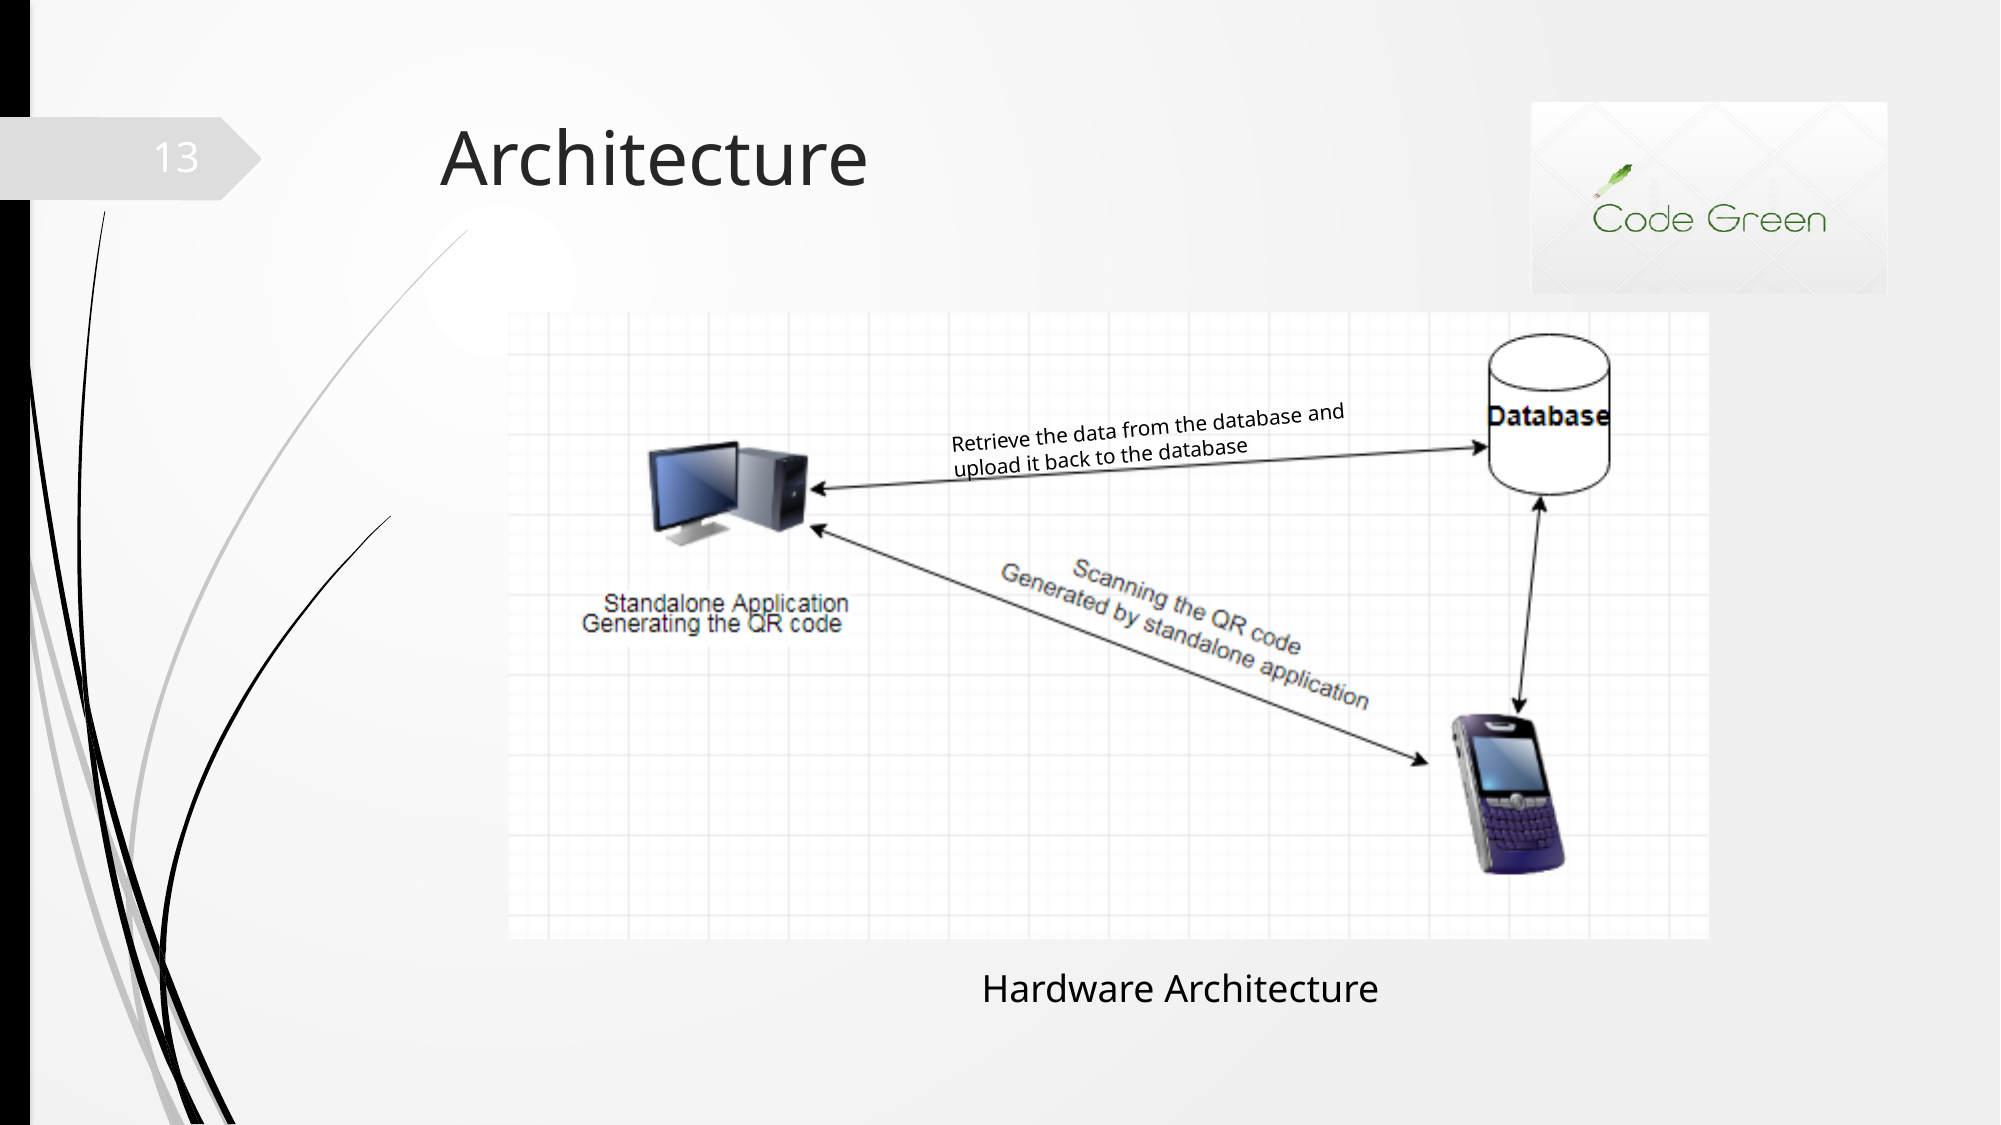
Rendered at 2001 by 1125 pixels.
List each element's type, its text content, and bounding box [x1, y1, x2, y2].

slide_number 13 [87, 129, 216, 190]
text_box Hardware Architecture [966, 957, 1395, 1063]
picture [1530, 102, 1888, 294]
title Architecture [425, 102, 1888, 313]
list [508, 312, 1710, 939]
